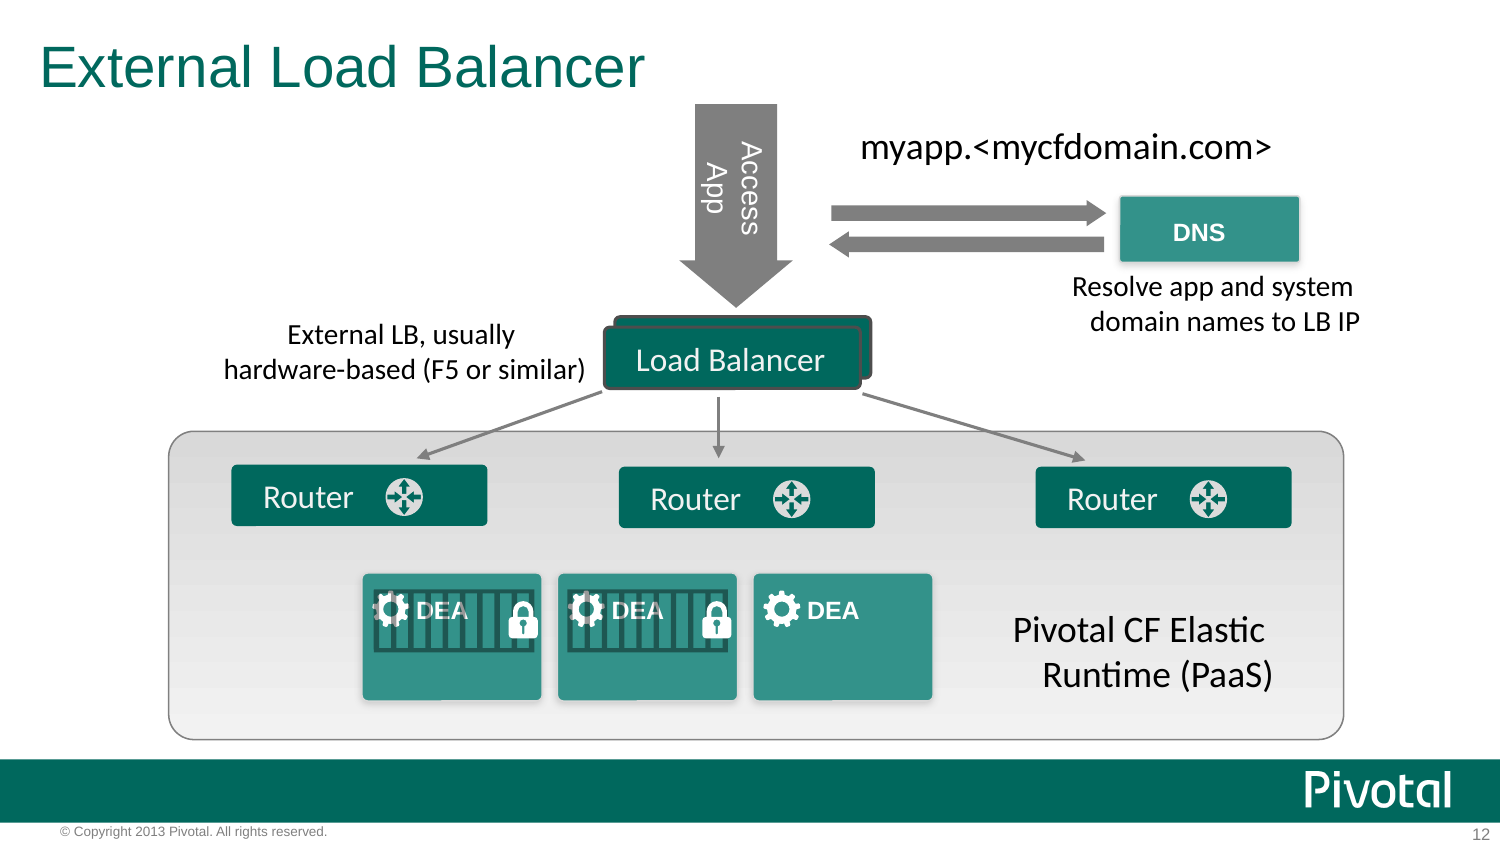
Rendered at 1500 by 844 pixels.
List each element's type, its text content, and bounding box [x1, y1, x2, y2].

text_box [361, 572, 543, 702]
title External Load Balancer [39, 36, 1419, 113]
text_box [752, 572, 934, 702]
text_box Access App [677, 102, 795, 310]
picture [1304, 768, 1452, 811]
text_box myapp.<mycfdomain.com> [830, 114, 1288, 175]
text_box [862, 393, 1086, 461]
text_box [827, 229, 1107, 260]
text_box Resolve app and system domain names to LB IP [918, 260, 1375, 345]
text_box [416, 391, 603, 459]
text_box Load Balancer [634, 316, 871, 379]
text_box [1035, 466, 1292, 529]
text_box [618, 466, 876, 529]
text_box Load Balancer [634, 327, 861, 389]
text_box [166, 429, 1346, 742]
text_box External LB, usually hardware-based (F5 or similar) [176, 308, 634, 393]
text_box Pivotal CF Elastic Runtime (PaaS) [978, 597, 1289, 703]
text_box [829, 198, 1109, 229]
text_box DNS [1119, 195, 1300, 260]
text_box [231, 464, 488, 527]
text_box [557, 572, 738, 702]
